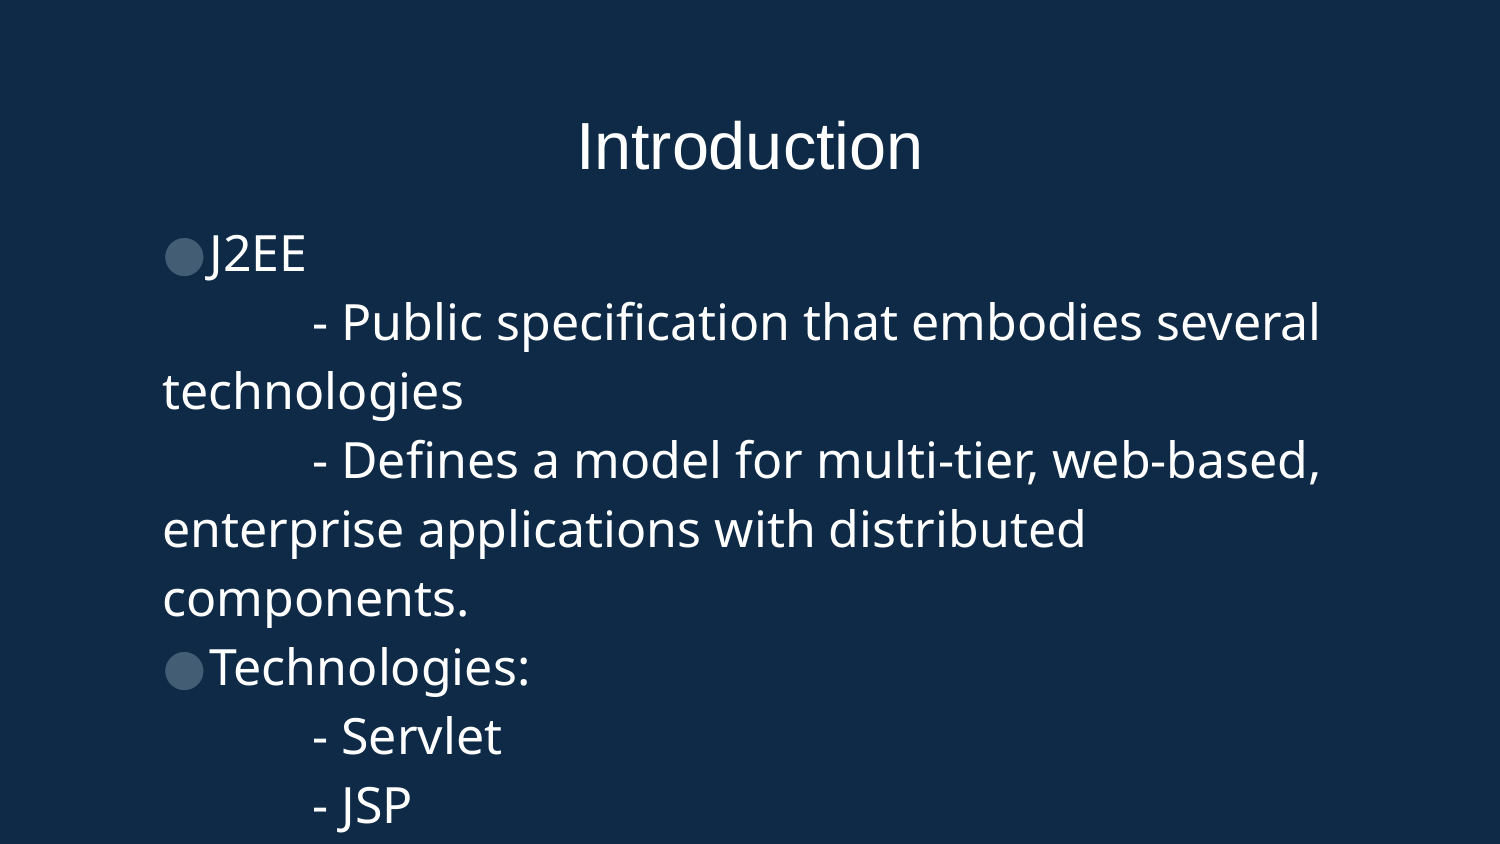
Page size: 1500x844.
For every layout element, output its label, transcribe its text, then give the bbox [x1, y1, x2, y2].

list J2EE - Public specification that embodies several technologies - Defines a model for multi-tier, web-based, enterprise applications with distributed components. Technologies: - Servlet - JSP [147, 197, 1348, 670]
title Introduction [150, 87, 1350, 168]
